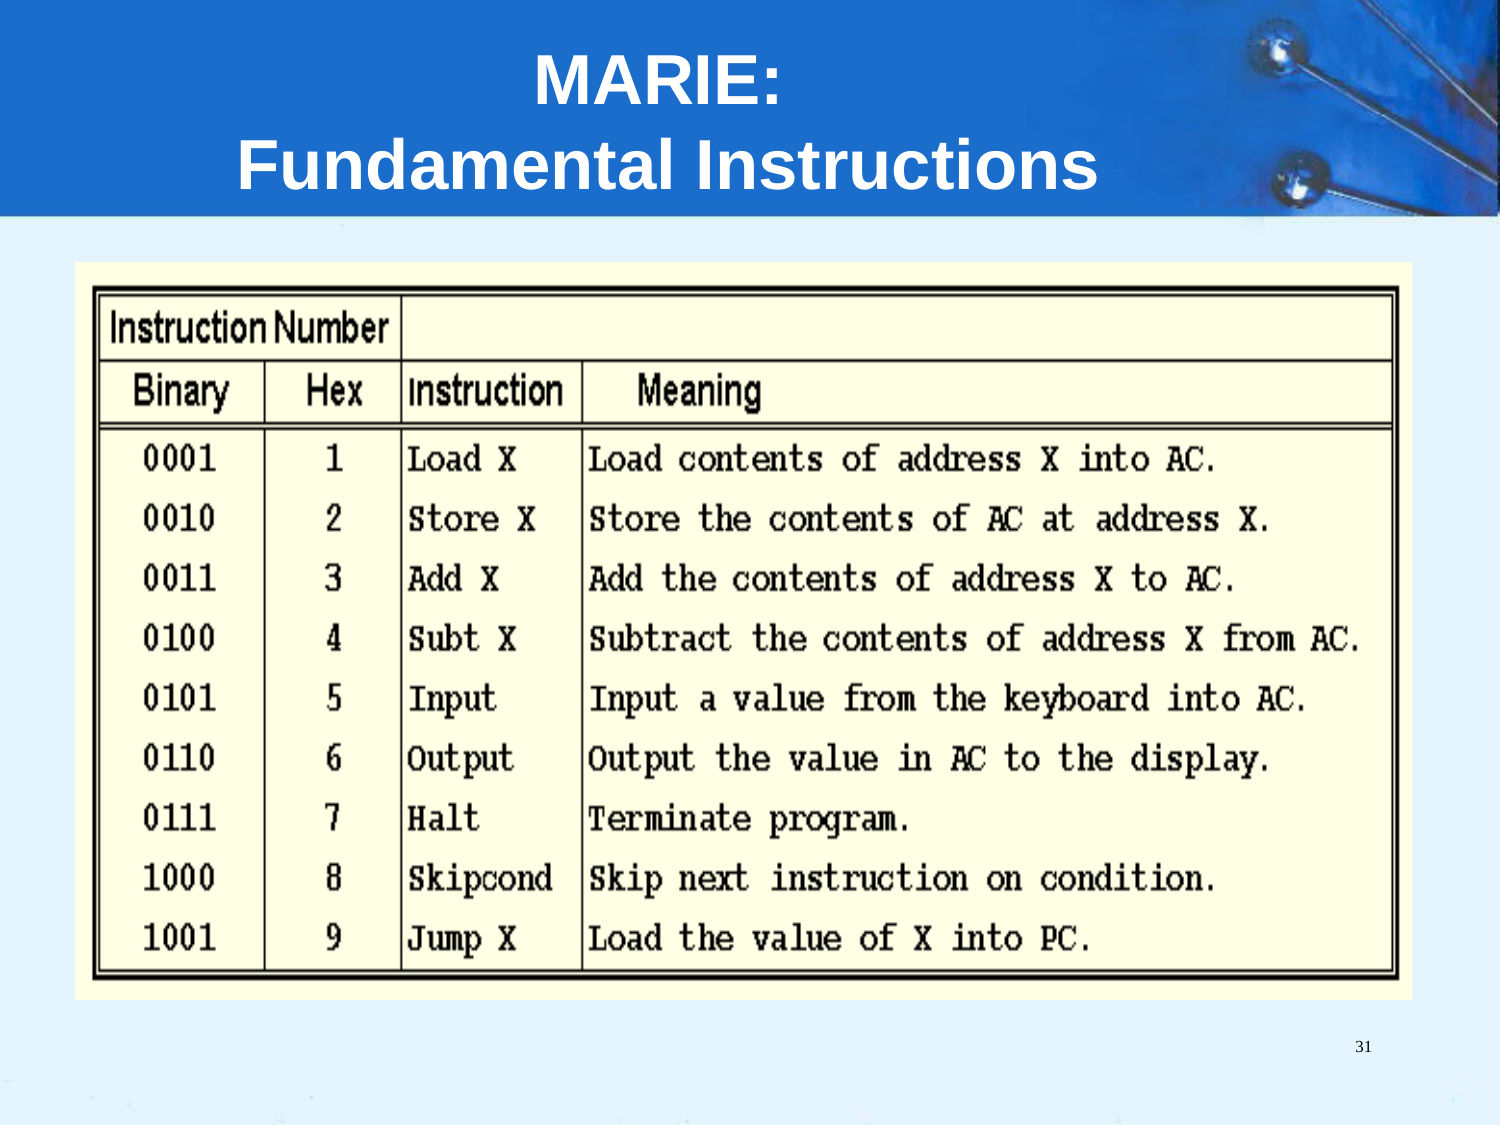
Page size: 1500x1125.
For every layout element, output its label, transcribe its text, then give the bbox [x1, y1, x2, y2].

picture [0, 0, 1500, 1125]
slide_number 31 [1074, 1024, 1388, 1101]
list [74, 262, 1413, 1001]
title MARIE: Fundamental Instructions [112, 37, 1226, 201]
